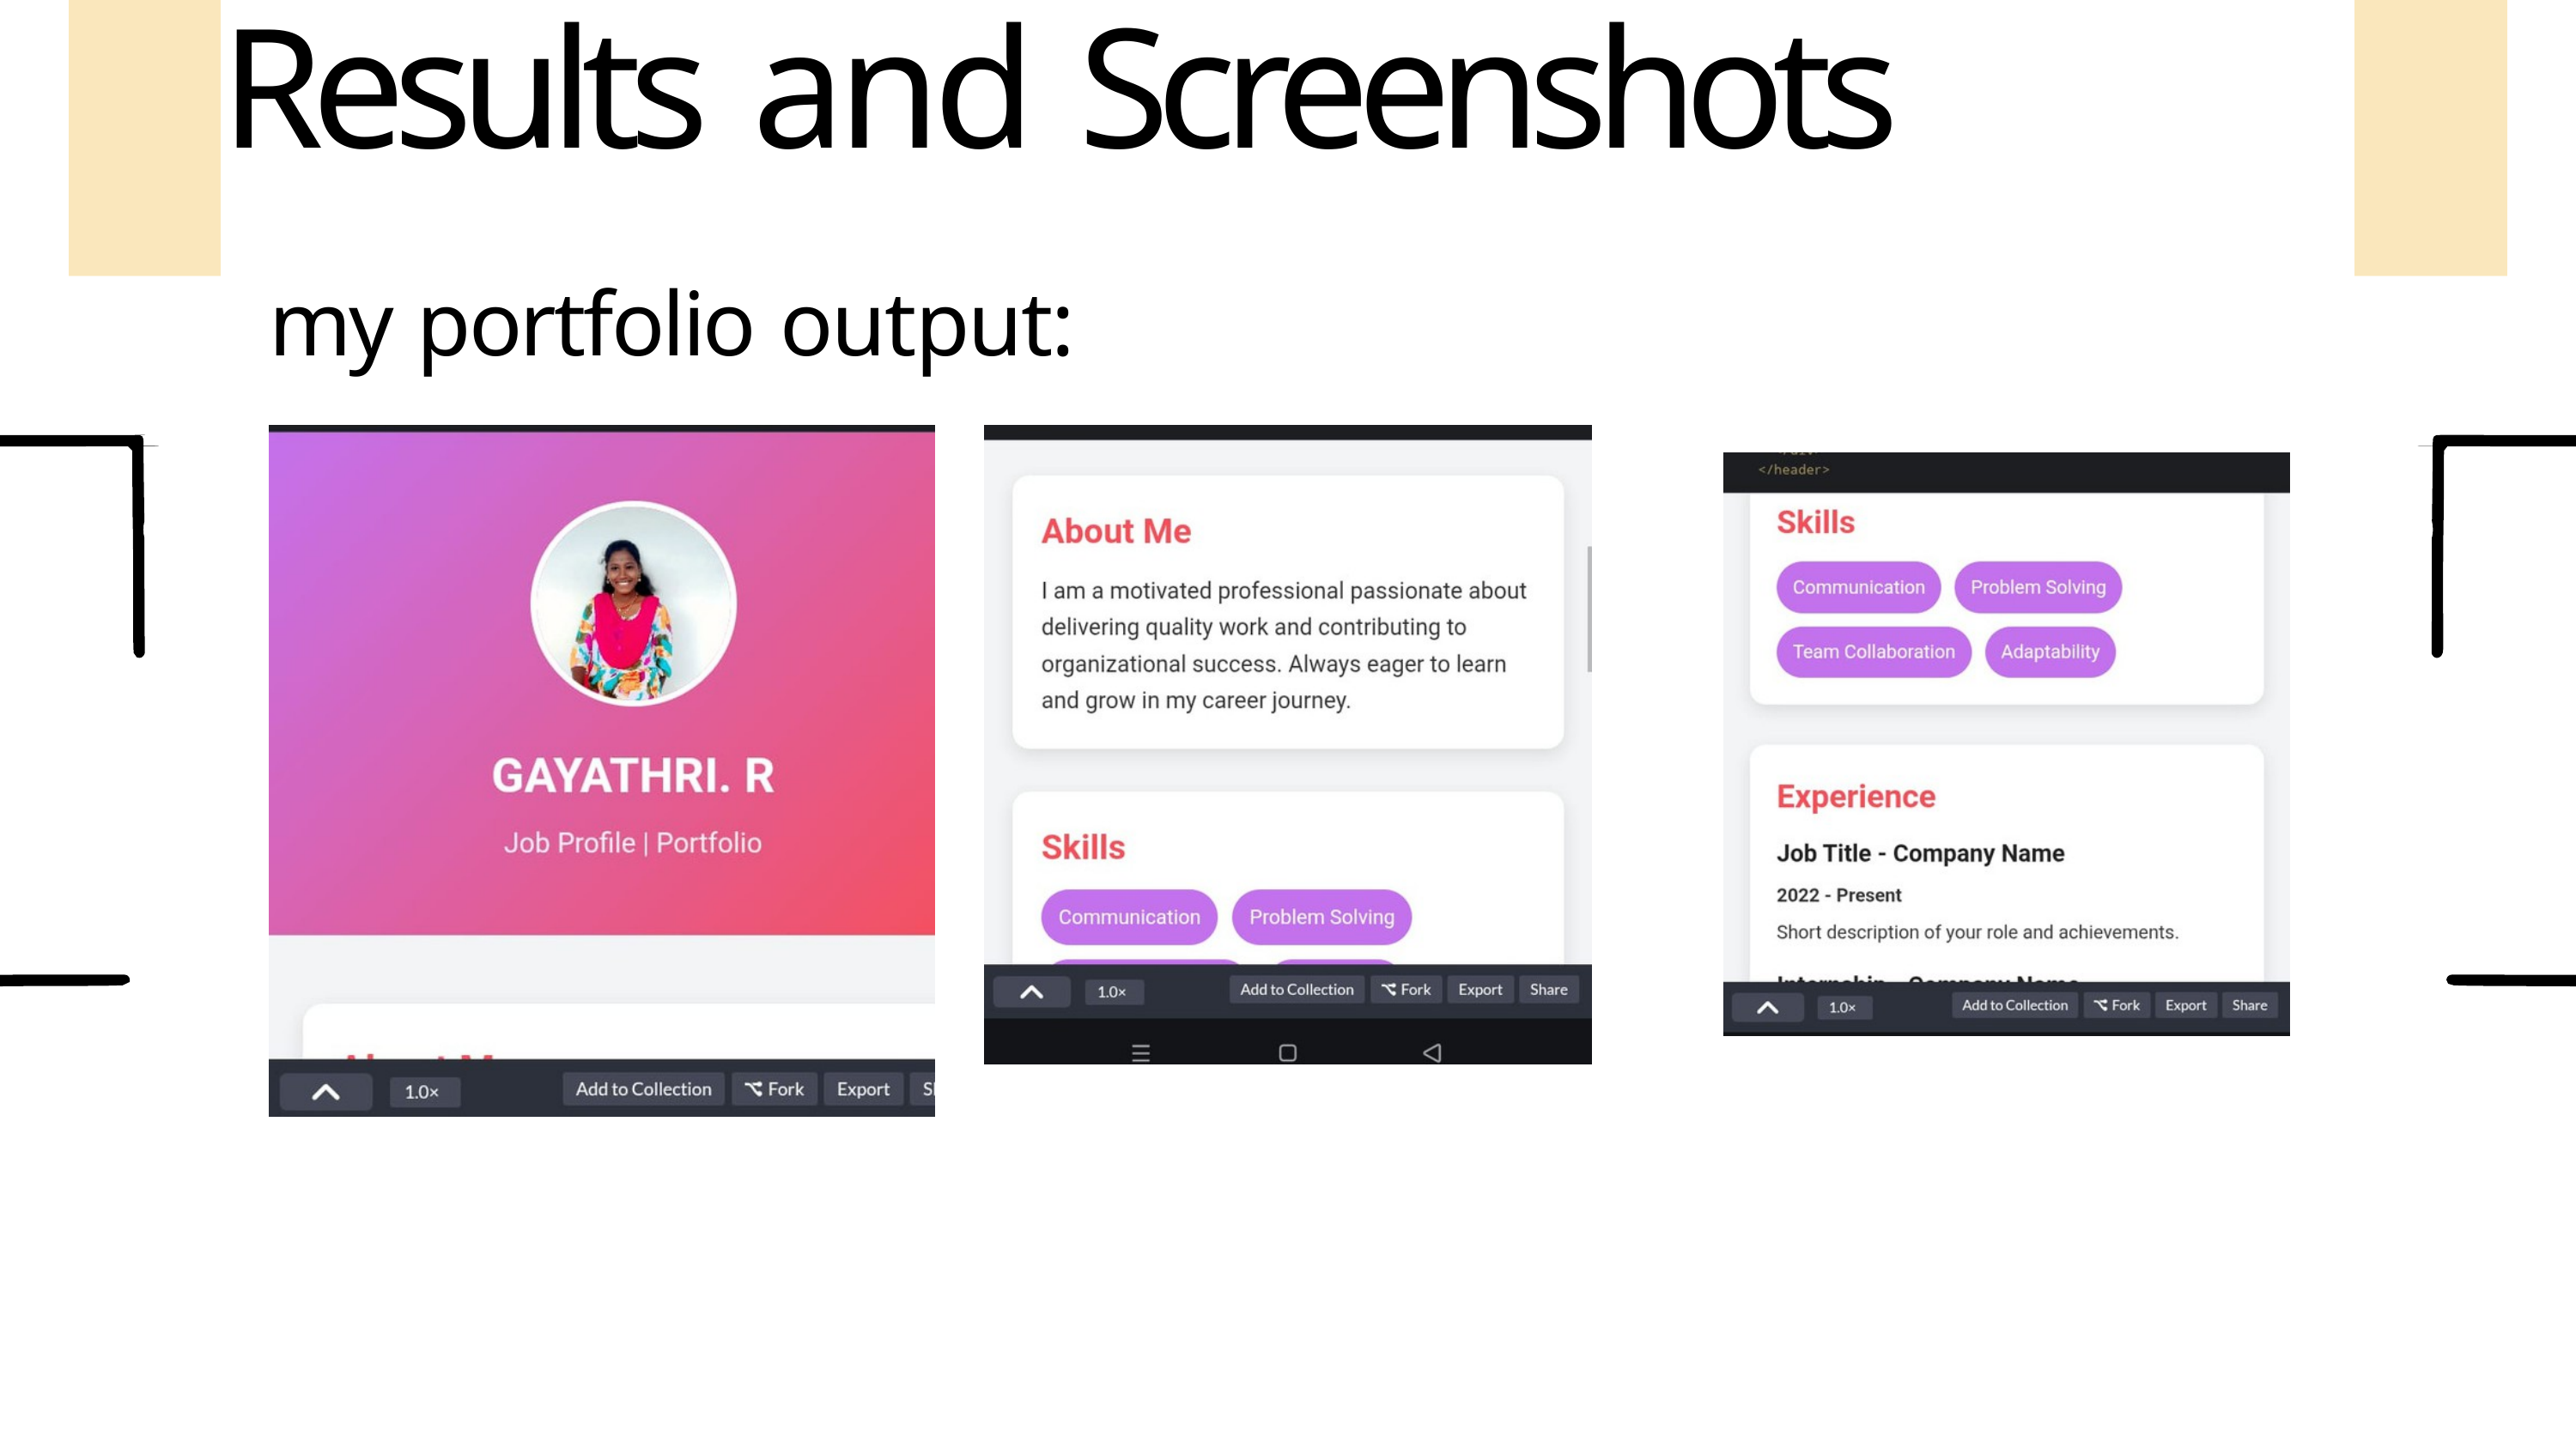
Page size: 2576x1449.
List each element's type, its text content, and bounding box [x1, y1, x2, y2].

picture [2354, 0, 2507, 276]
picture [68, 0, 221, 276]
text_box my portfolio output: [267, 265, 1175, 374]
text_box [0, 974, 131, 987]
picture [1722, 452, 2290, 1037]
text_box [2446, 974, 2576, 987]
text_box [2417, 434, 2576, 658]
picture [984, 425, 1592, 1064]
title Results and Screenshots [222, 0, 2229, 225]
picture [269, 425, 935, 1117]
text_box [0, 434, 159, 658]
